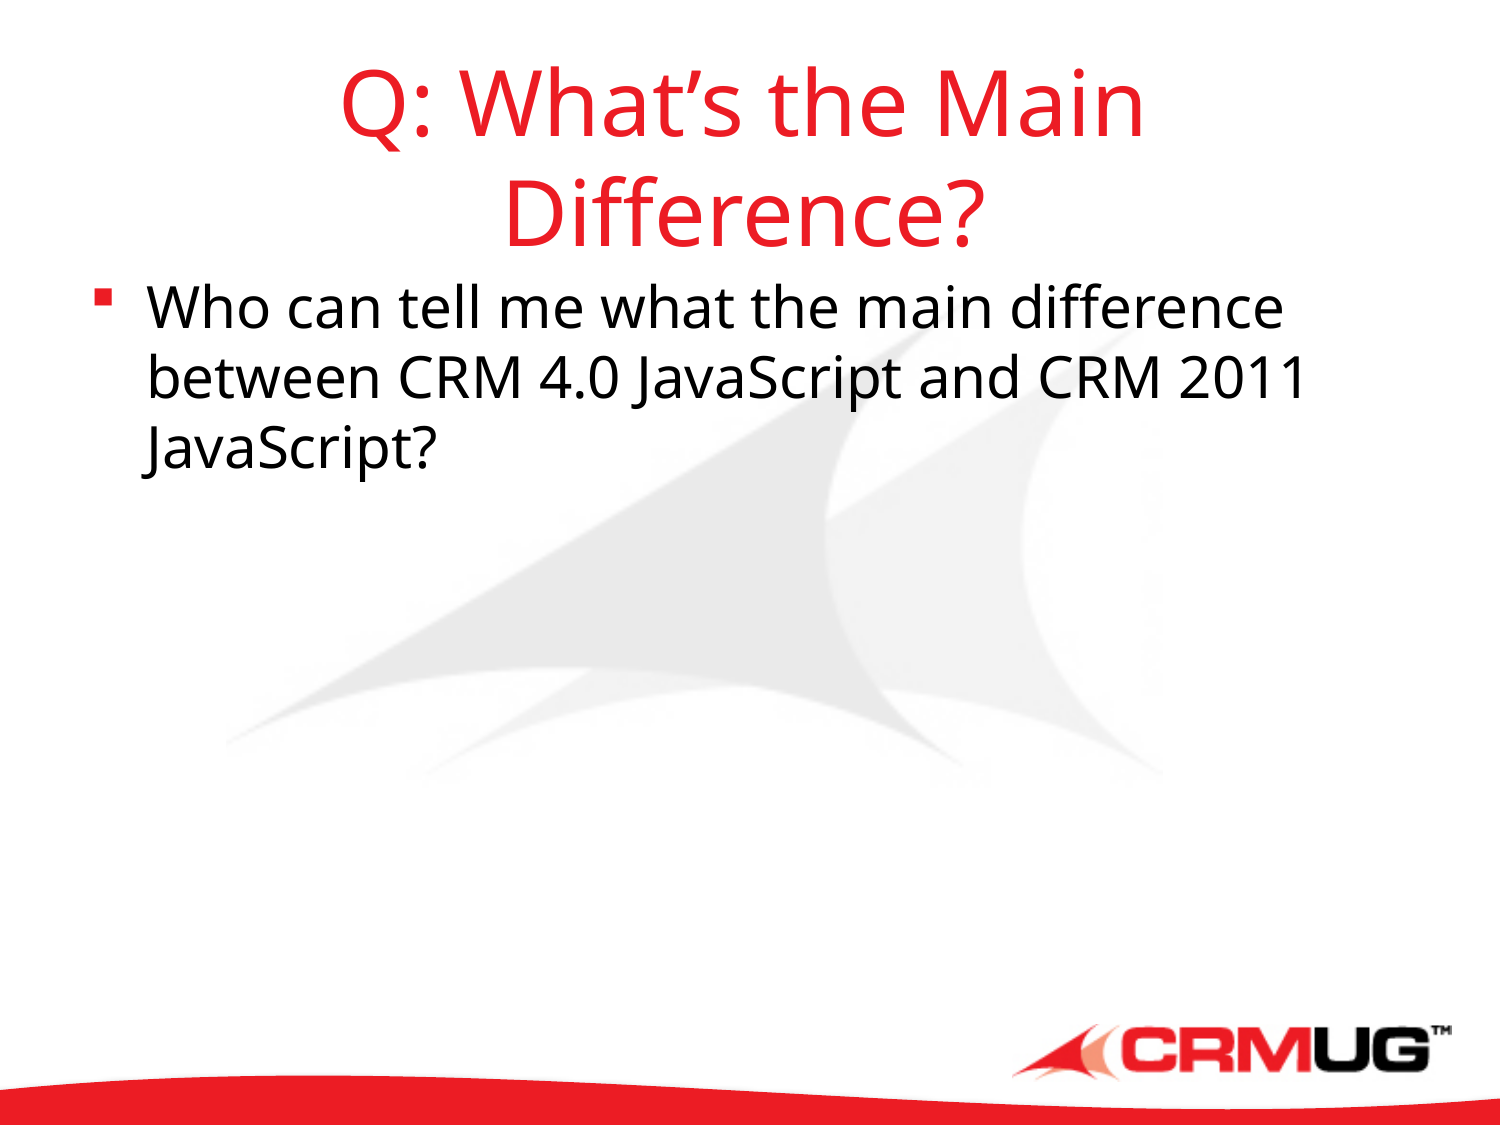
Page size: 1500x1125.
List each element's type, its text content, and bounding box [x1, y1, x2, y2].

list Who can tell me what the main difference between CRM 4.0 JavaScript and CRM 2011 JavaScript? [75, 262, 1413, 950]
title Q: What’s the Main Difference? [75, 37, 1413, 238]
picture [1012, 1024, 1452, 1082]
